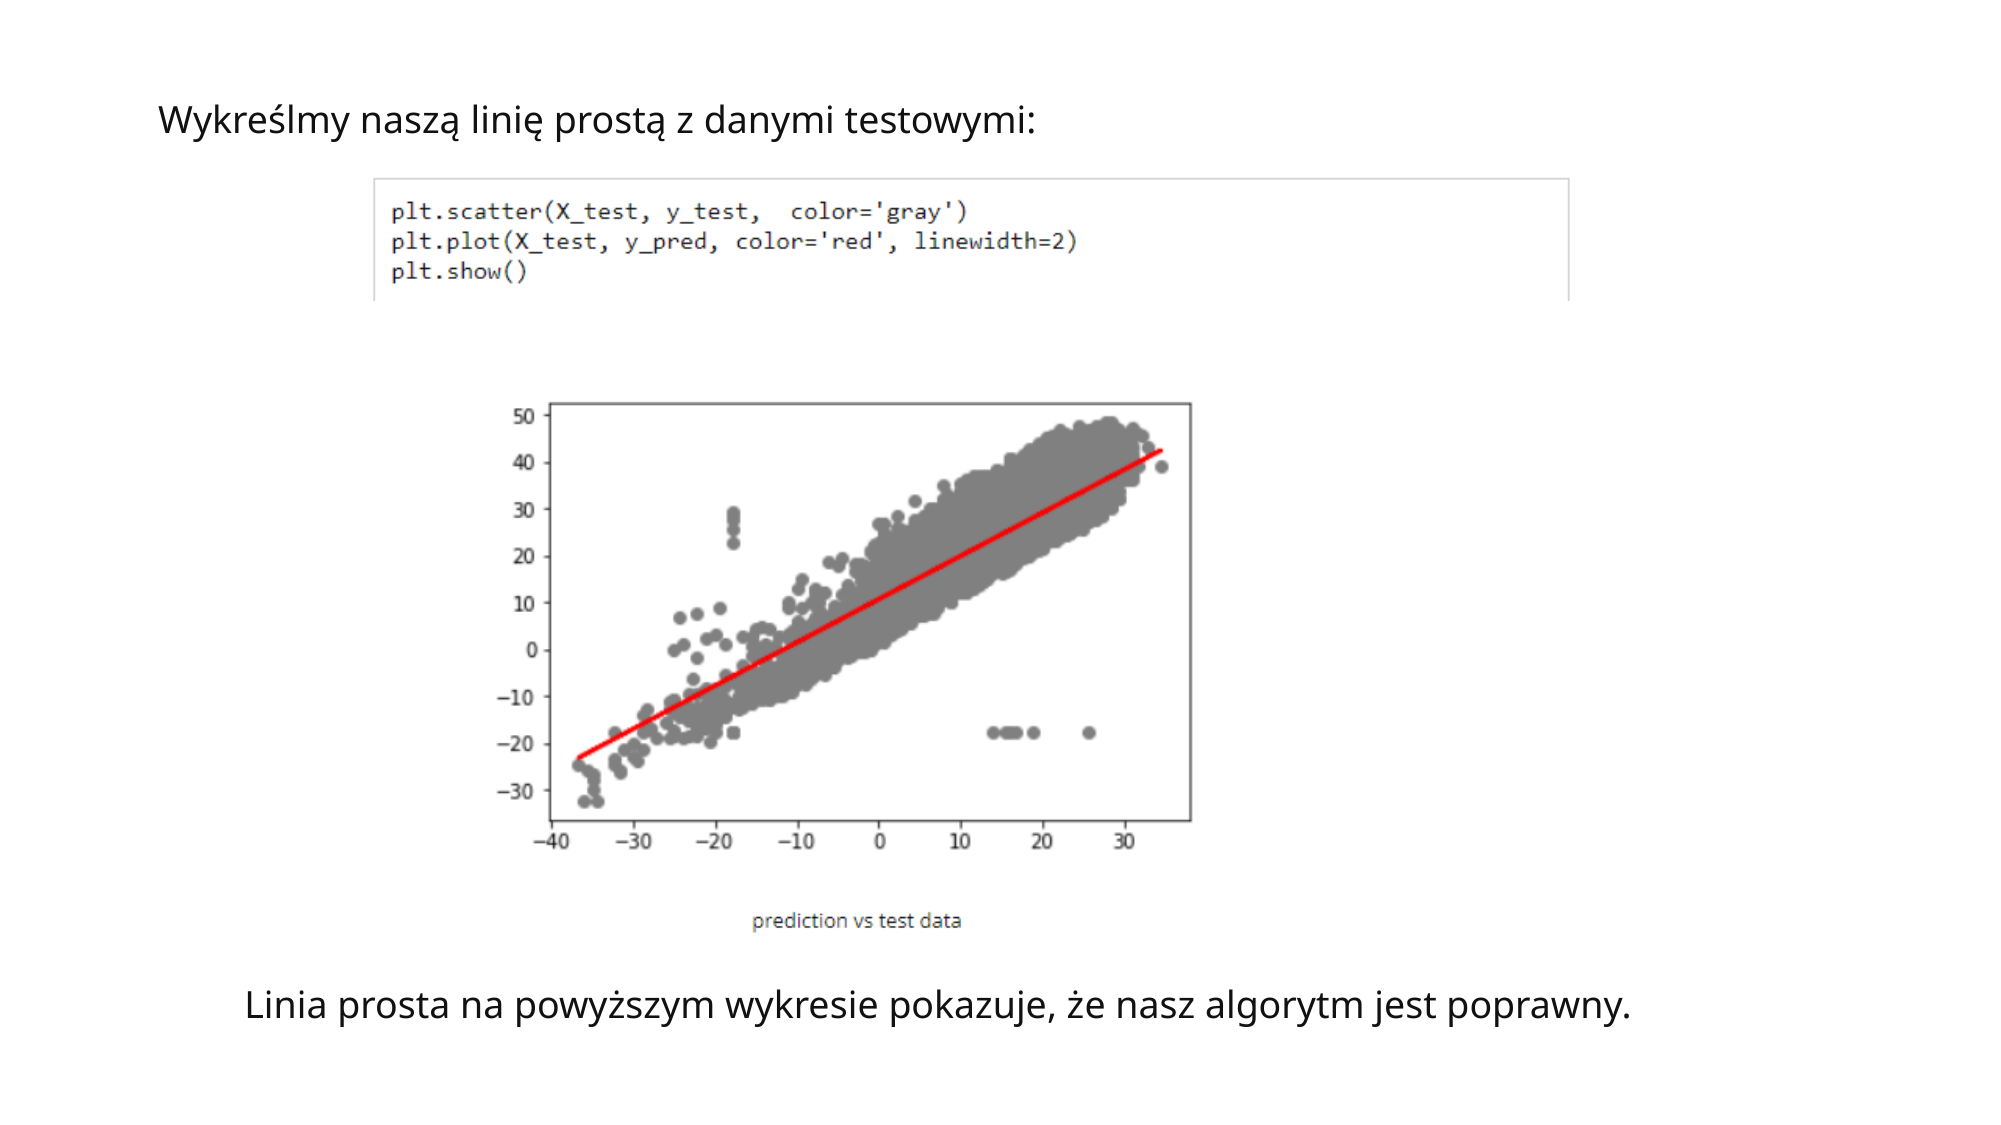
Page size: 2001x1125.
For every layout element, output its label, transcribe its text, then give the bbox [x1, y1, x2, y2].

text_box Wykreślmy naszą linię prostą z danymi testowymi: [143, 88, 1144, 194]
text_box Linia prosta na powyższym wykresie pokazuje, że nasz algorytm jest poprawny. [229, 973, 1784, 1079]
picture [463, 357, 1230, 939]
picture [369, 172, 1573, 301]
